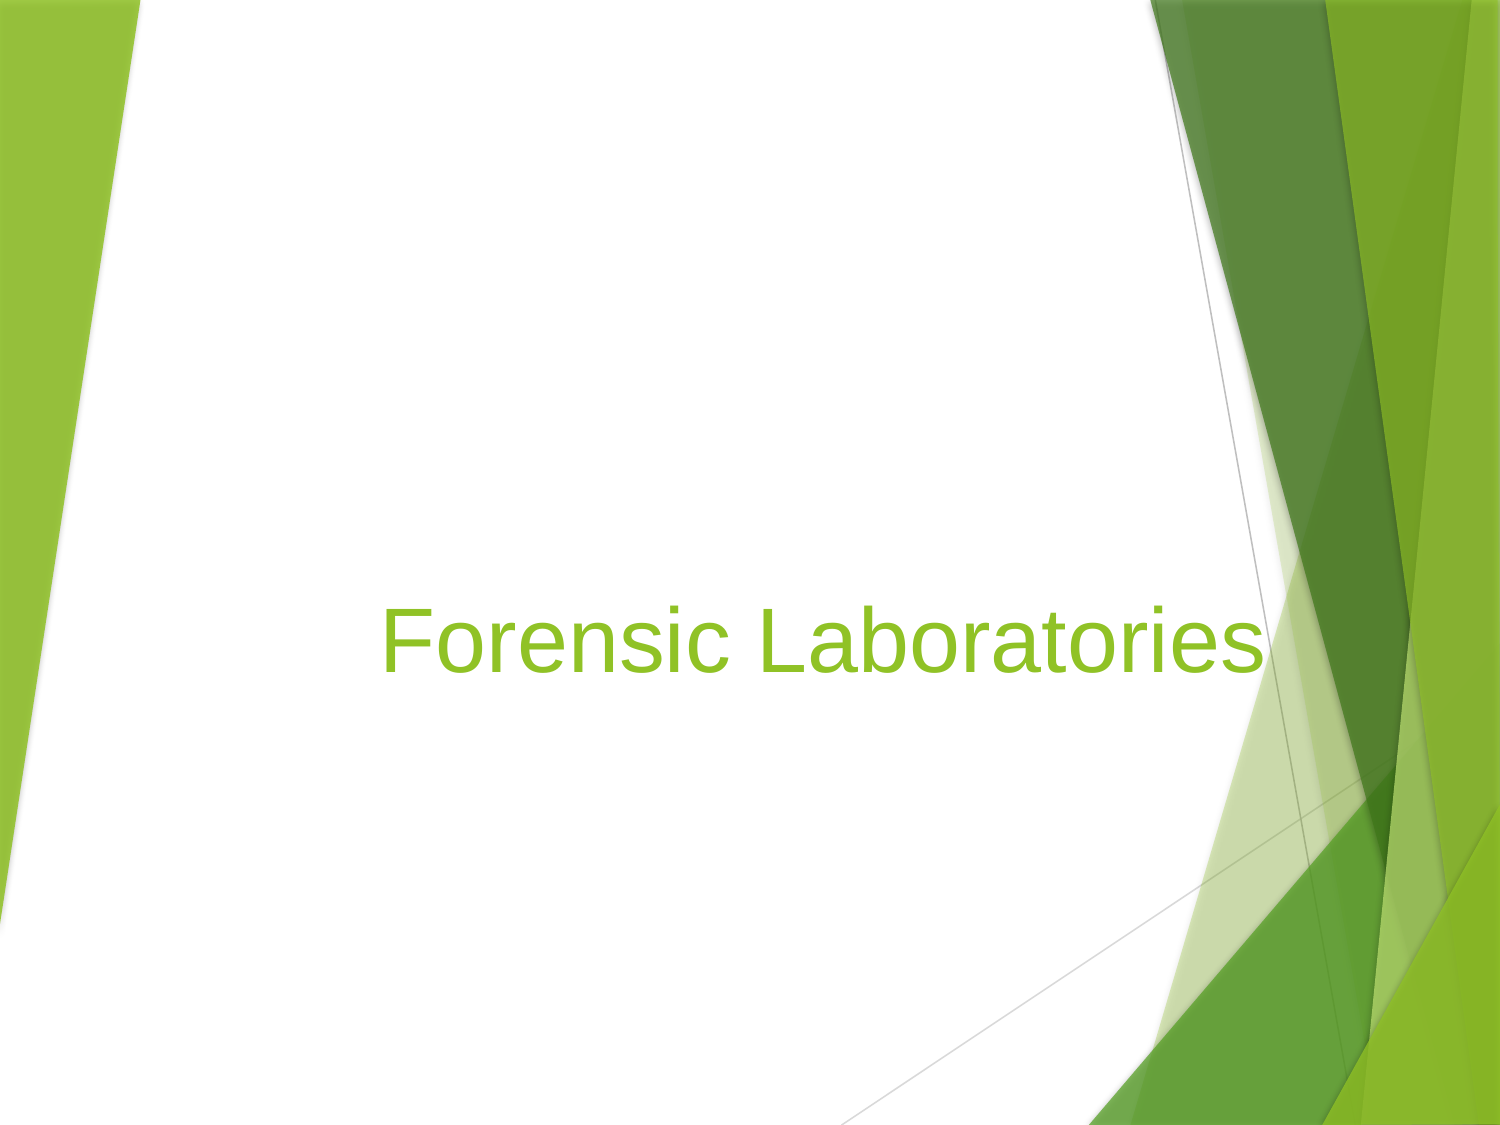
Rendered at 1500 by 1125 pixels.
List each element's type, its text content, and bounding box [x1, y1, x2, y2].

title Forensic Laboratories [326, 428, 1283, 699]
